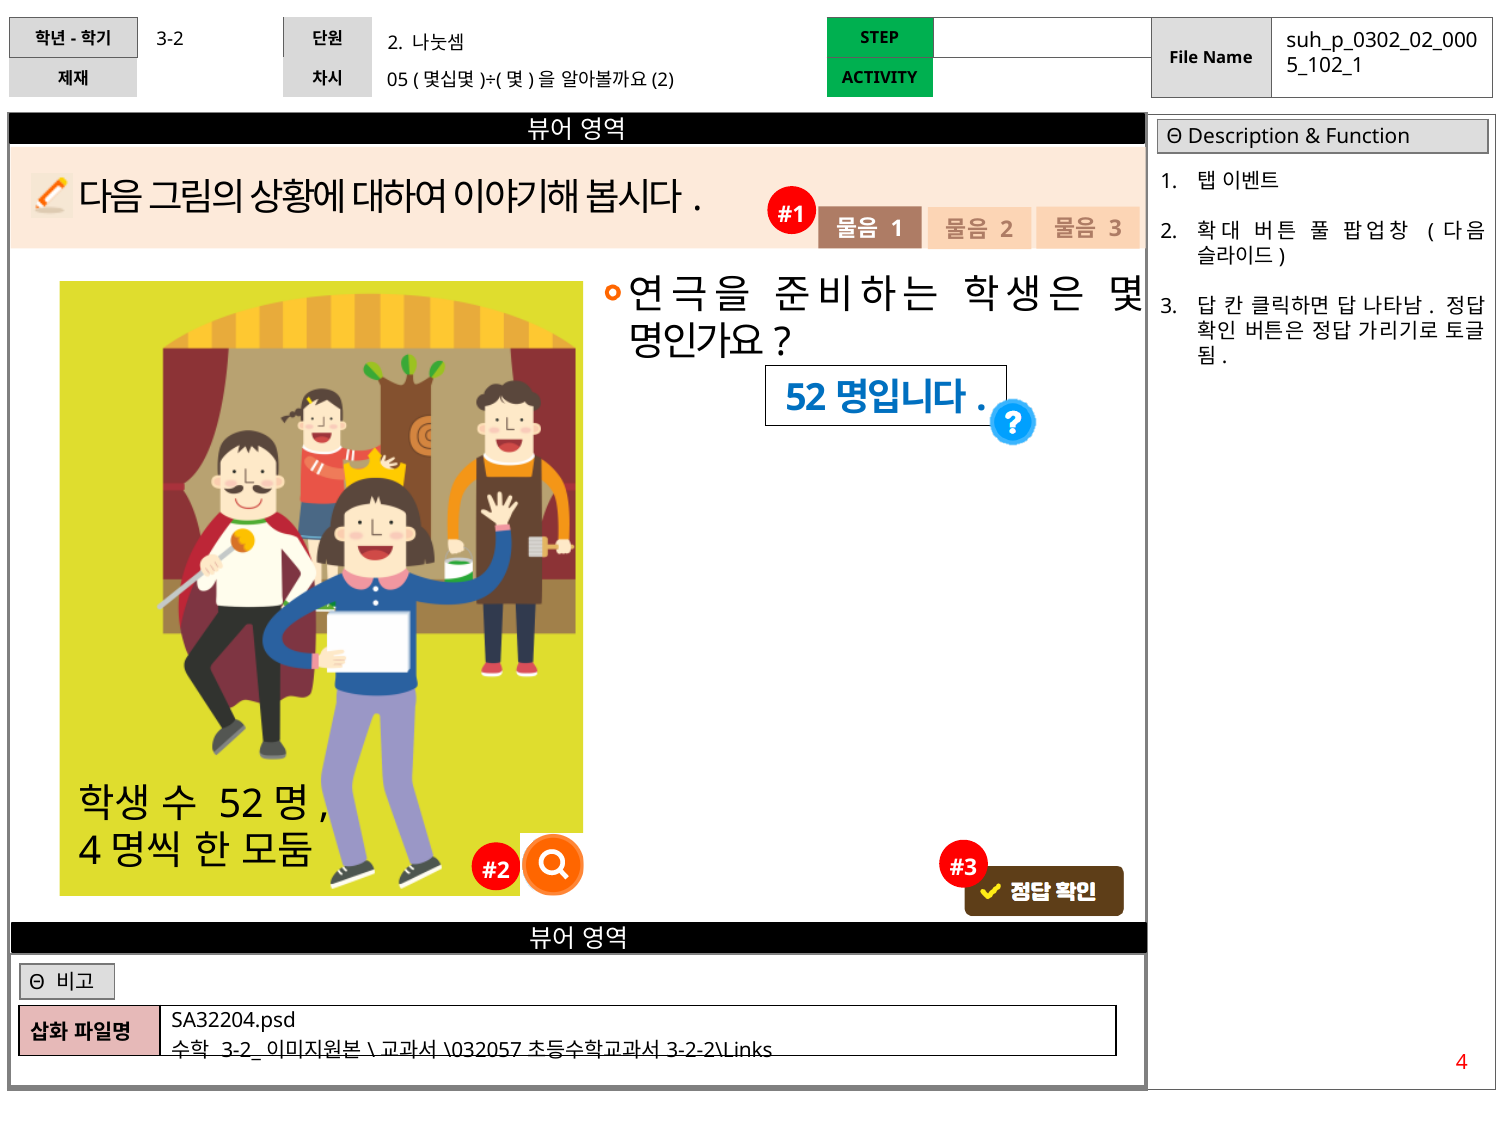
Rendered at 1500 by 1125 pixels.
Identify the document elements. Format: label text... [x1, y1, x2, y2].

table_header 삽화 파일명 [20, 1006, 159, 1055]
text_box 3-2 [141, 18, 284, 55]
table_header Θ Description & Function [1158, 120, 1487, 152]
text_box 2. 나눗셈 [372, 23, 828, 48]
picture [982, 393, 1043, 453]
picture [602, 281, 622, 303]
text_box 05 (몇십몇)÷(몇)을 알아볼까요(2) [372, 60, 821, 96]
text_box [818, 206, 1140, 250]
text_box 탭 이벤트 확대 버튼 풀 팝업창 (다음 슬라이드) 답 칸 클릭하면 답 나타남. 정답 확인 버튼은 정답 가리기로 토글 됨. [1145, 160, 1500, 426]
picture [963, 863, 1126, 918]
text_box 연극을 준비하는 학생은 몇 명인가요? [614, 261, 1158, 371]
text_box suh_p_0302_02_0005_102_1 [1271, 18, 1500, 84]
text_box #1 [765, 184, 818, 237]
picture [59, 277, 584, 896]
text_box 52명입니다. [765, 365, 1007, 426]
picture [31, 173, 73, 218]
text_box 다음 그림의 상황에 대하여 이야기해 봅시다. [63, 165, 1150, 225]
table_header SA32204.psd 수학 3-2_이미지원본\교과서\032057초등수학교과서3-2-2\Links [161, 1006, 1115, 1055]
text_box #3 [937, 837, 990, 890]
text_box [9, 145, 1148, 251]
